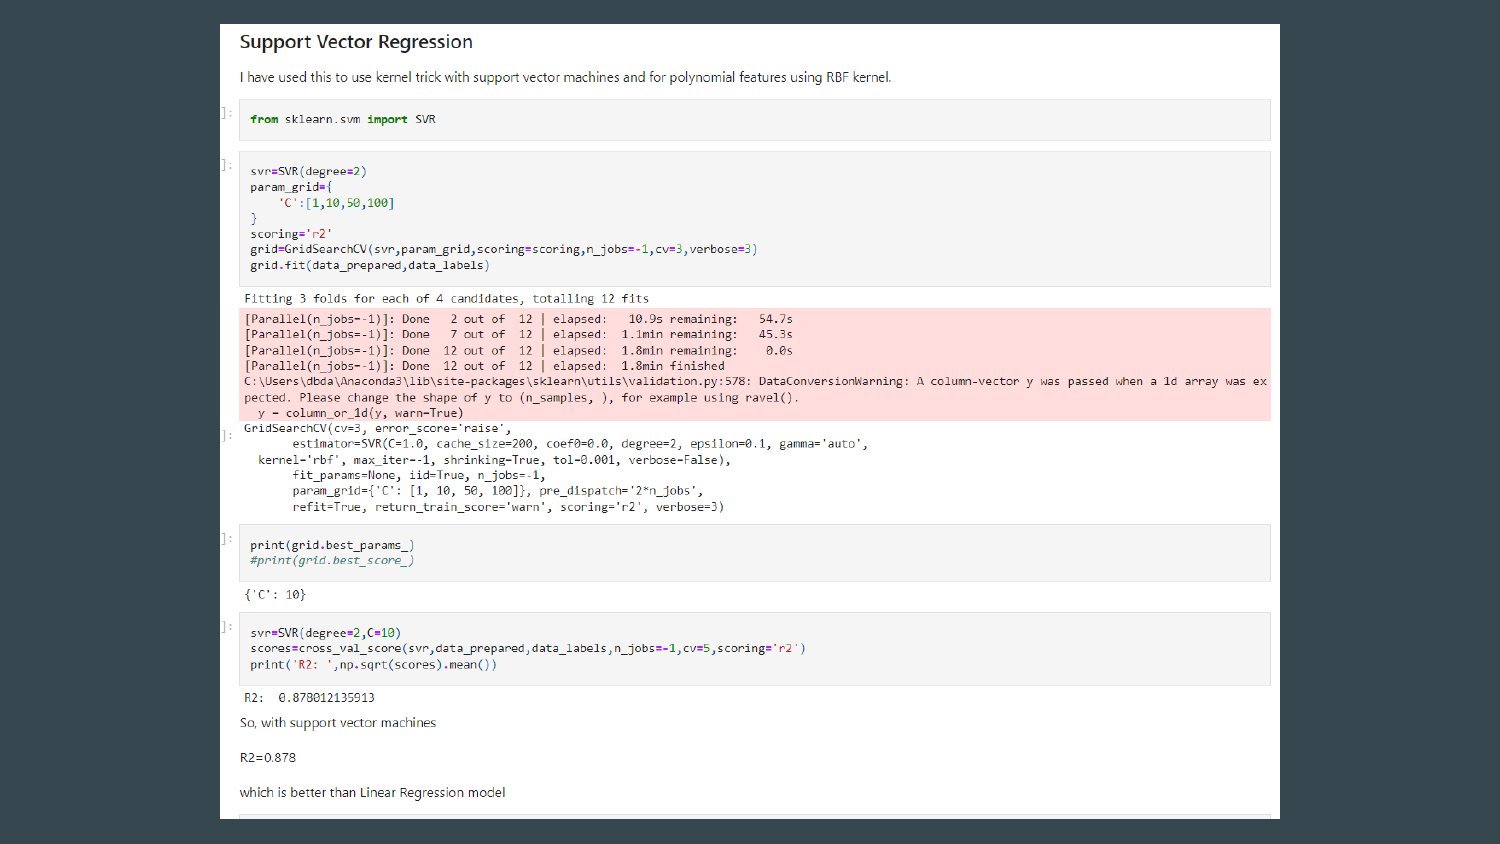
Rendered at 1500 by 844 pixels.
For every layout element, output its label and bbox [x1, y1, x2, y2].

picture [220, 24, 1280, 820]
